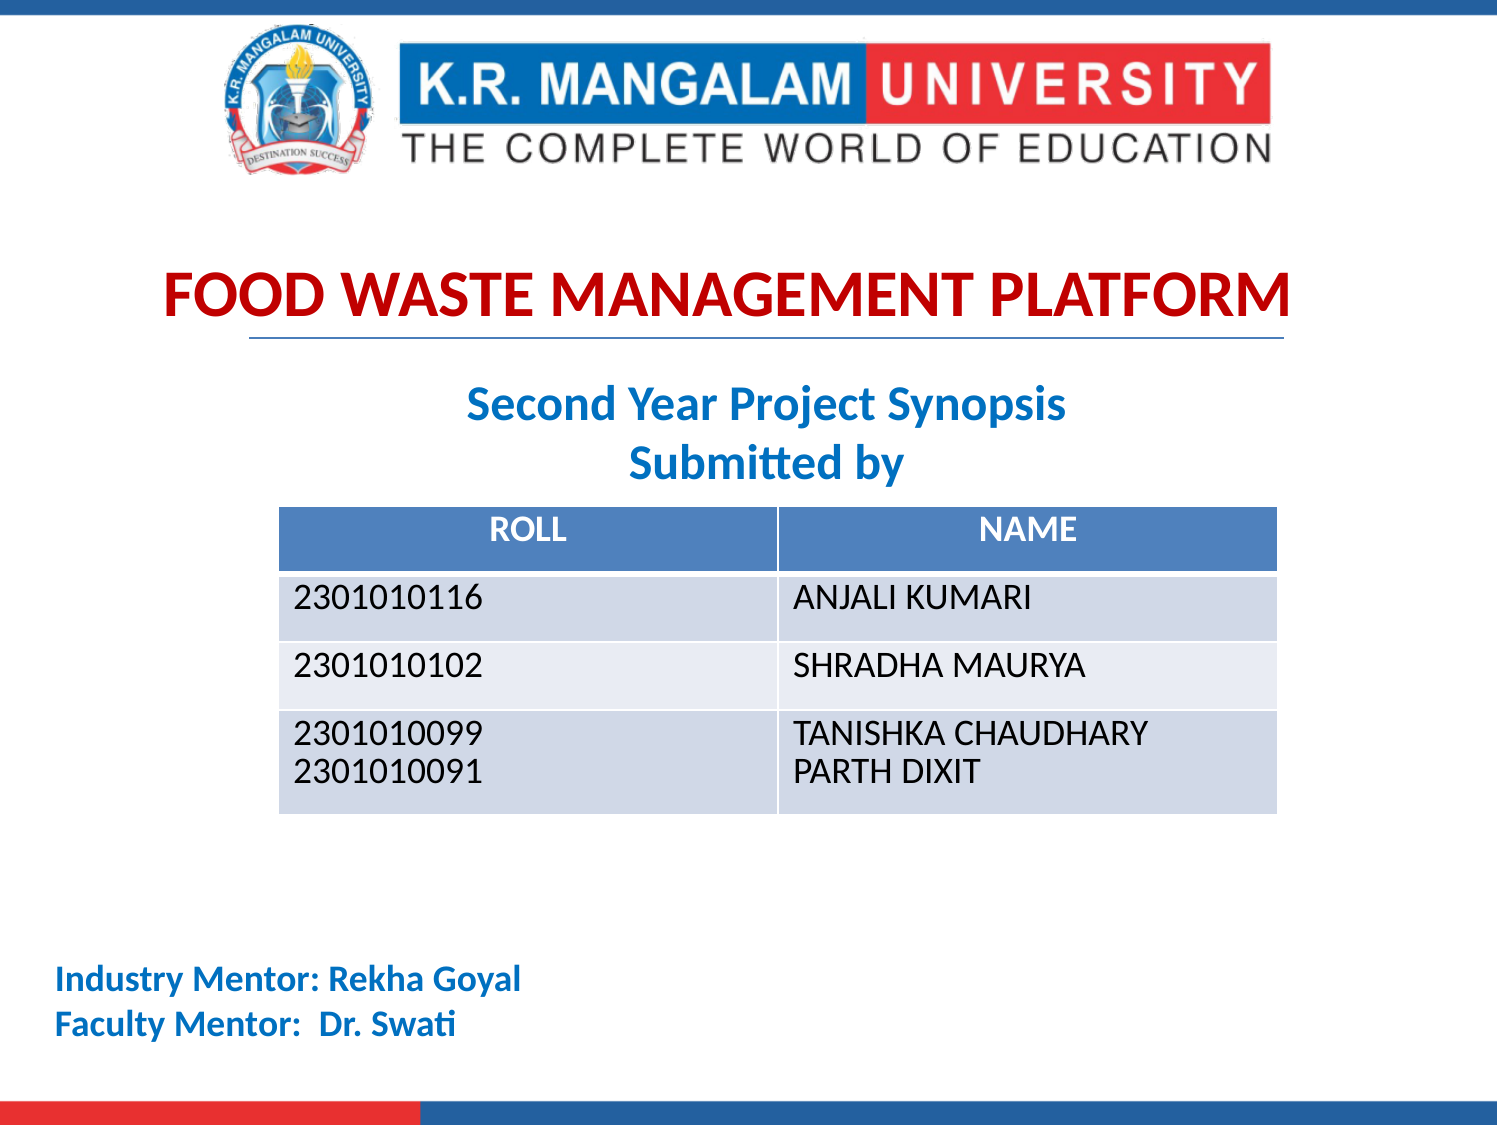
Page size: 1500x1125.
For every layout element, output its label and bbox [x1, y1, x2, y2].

picture [224, 24, 1275, 176]
list [0, 0, 1498, 1125]
